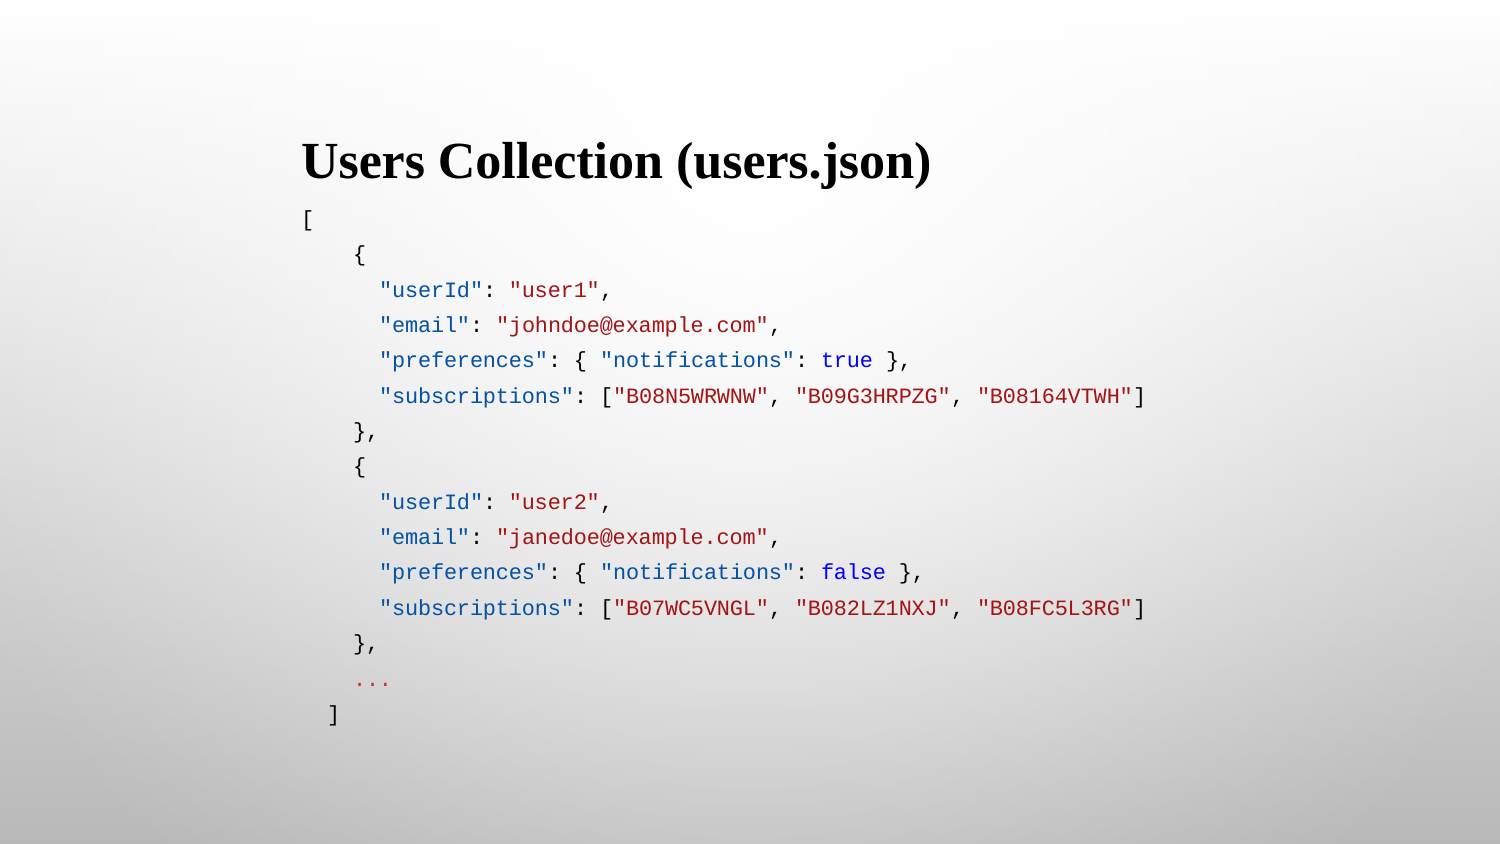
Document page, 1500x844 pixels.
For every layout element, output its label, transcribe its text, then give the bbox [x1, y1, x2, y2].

picture [0, 0, 1500, 844]
text_box Users Collection (users.json) [ { "userId": "user1", "email": "johndoe@example.com", "preferences": { "notifications": true }, "subscriptions": ["B08N5WRWNW", "B09G3HRPZG", "B08164VTWH"] }, { "userId": "user2", "email": "janedoe@example.com", "preferences": { "notifications": false }, "subscriptions": ["B07WC5VNGL", "B082LZ1NXJ", "B08FC5L3RG"] }, ... ] [286, 102, 1214, 741]
